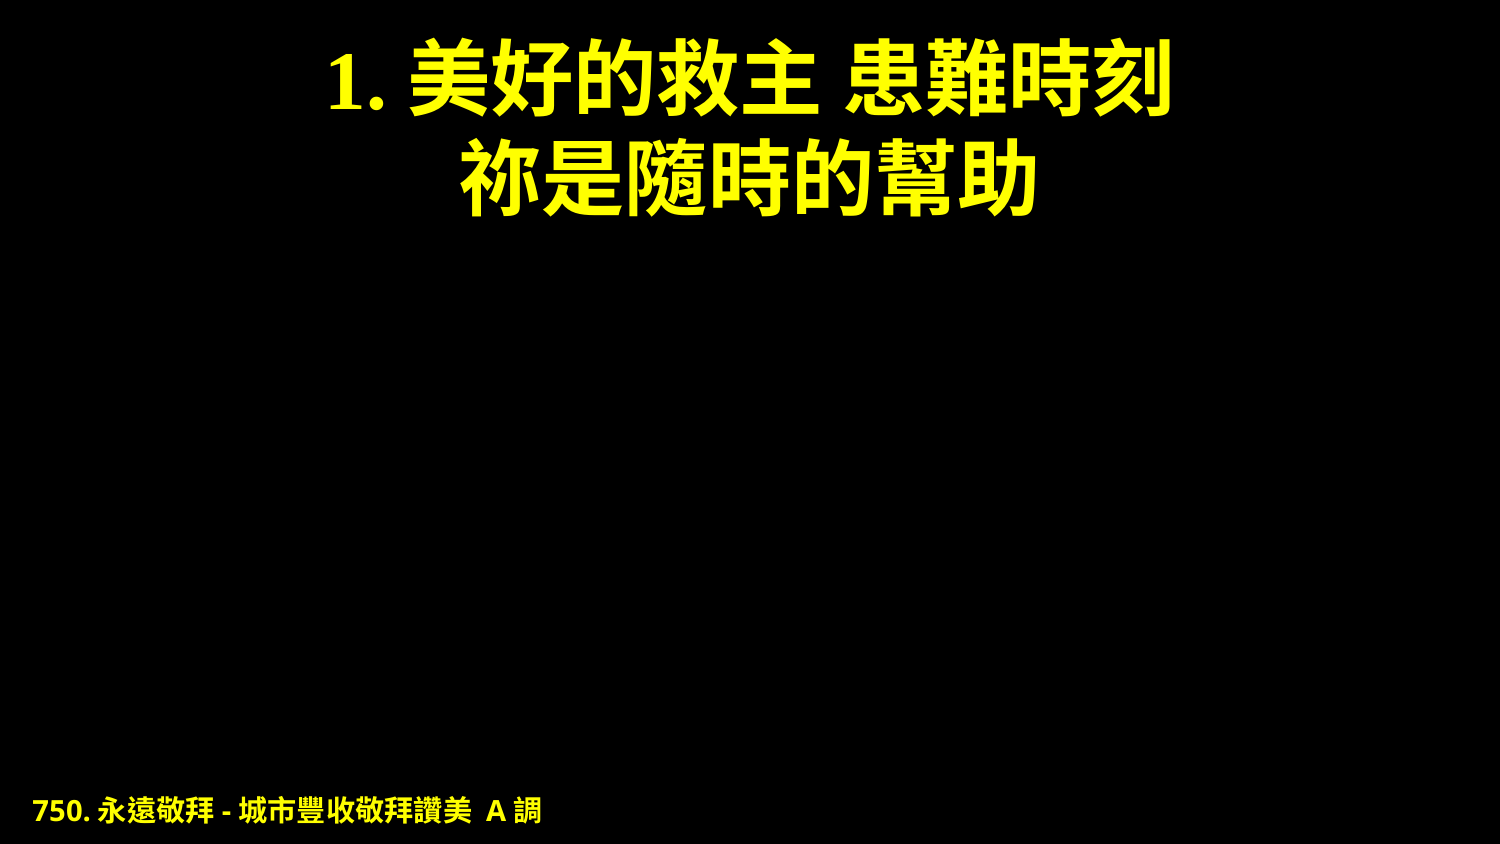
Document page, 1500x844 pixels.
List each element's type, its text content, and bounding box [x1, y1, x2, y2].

title 1.美好的救主 患難時刻 祢是隨時的幫助 [0, 55, 1500, 197]
text_box 750.永遠敬拜-城市豐收敬拜讚美 A調 [17, 784, 656, 835]
